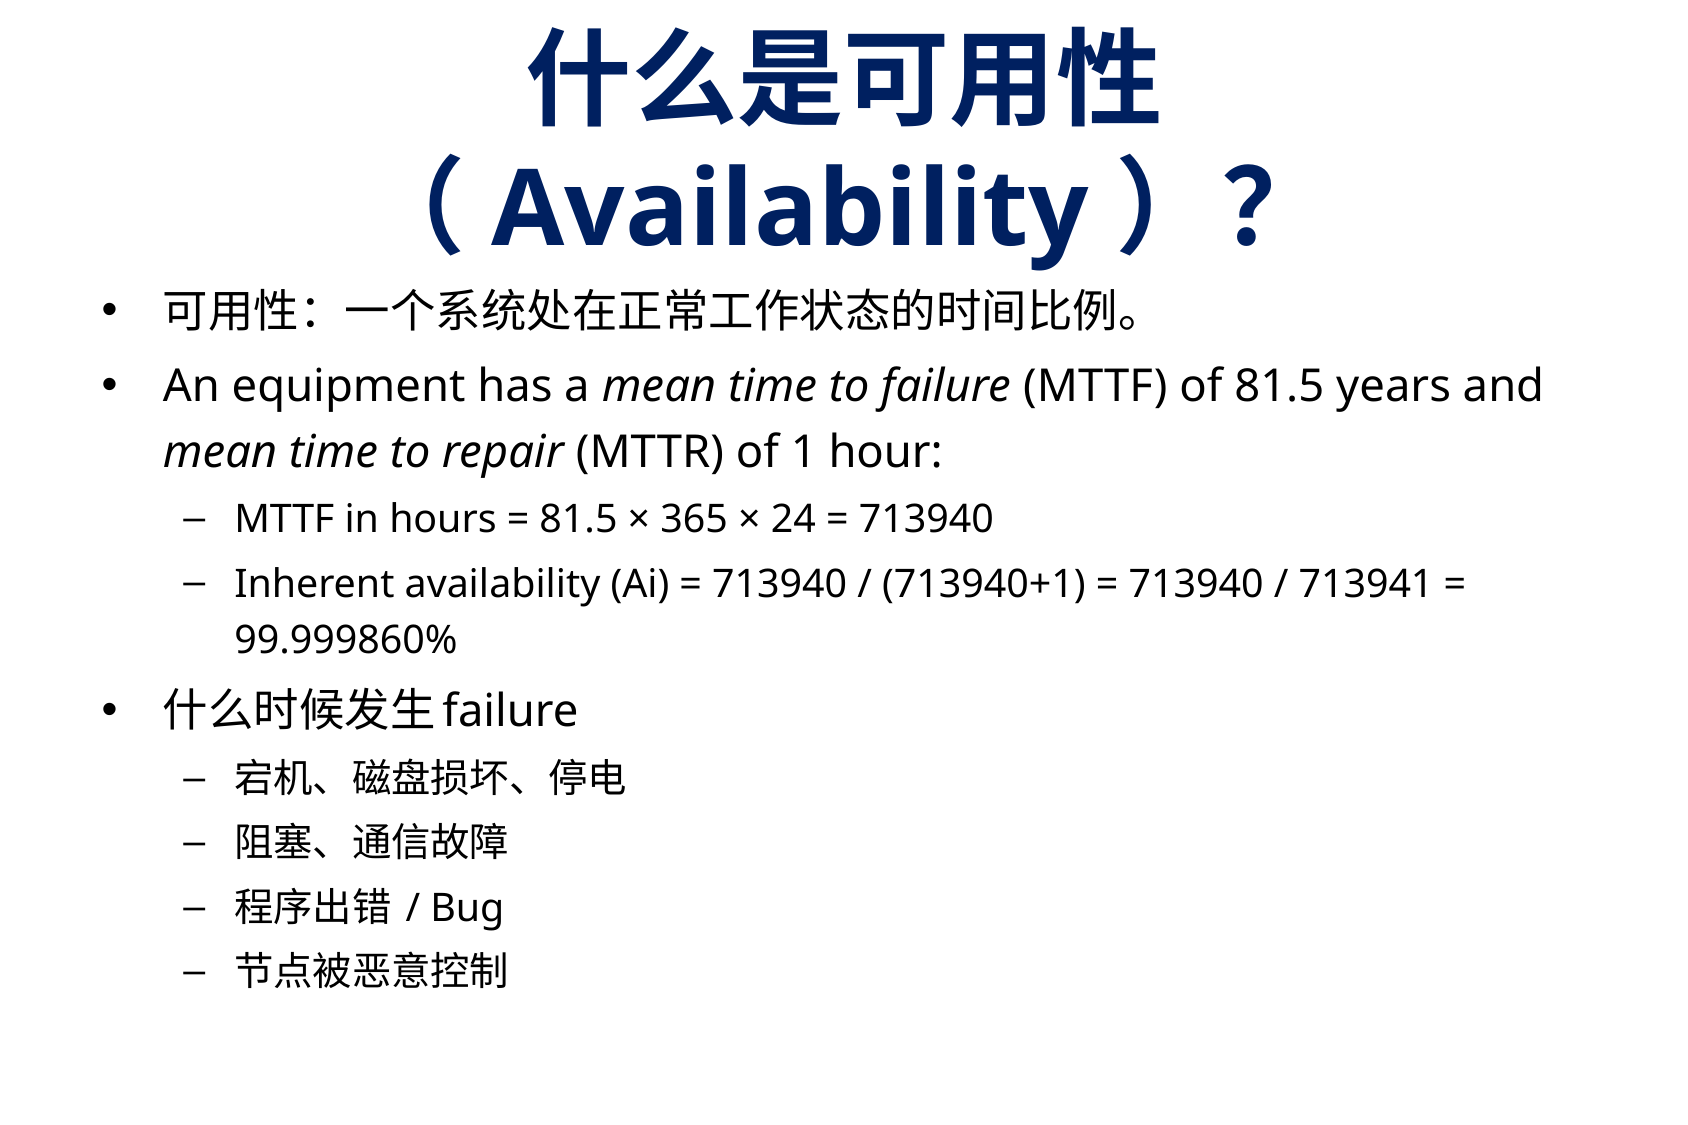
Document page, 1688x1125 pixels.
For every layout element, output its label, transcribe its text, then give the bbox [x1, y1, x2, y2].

title 什么是可用性（Availability）？ [84, 45, 1604, 233]
list 可用性：一个系统处在正常工作状态的时间比例。 An equipment has a mean time to failure (MTTF) of 81.5 years and mean time to repair (MTTR) of 1 hour: MTTF in hours = 81.5 × 365 × 24 = 713940 Inherent availability (Ai) = 713940 / (713940+1) = 713940 / 713941 = 99.999860% 什么时候发生failure 宕机、磁盘损坏、停电 阻塞、通信故障 程序出错 / Bug 节点被恶意控制 [84, 262, 1604, 1005]
